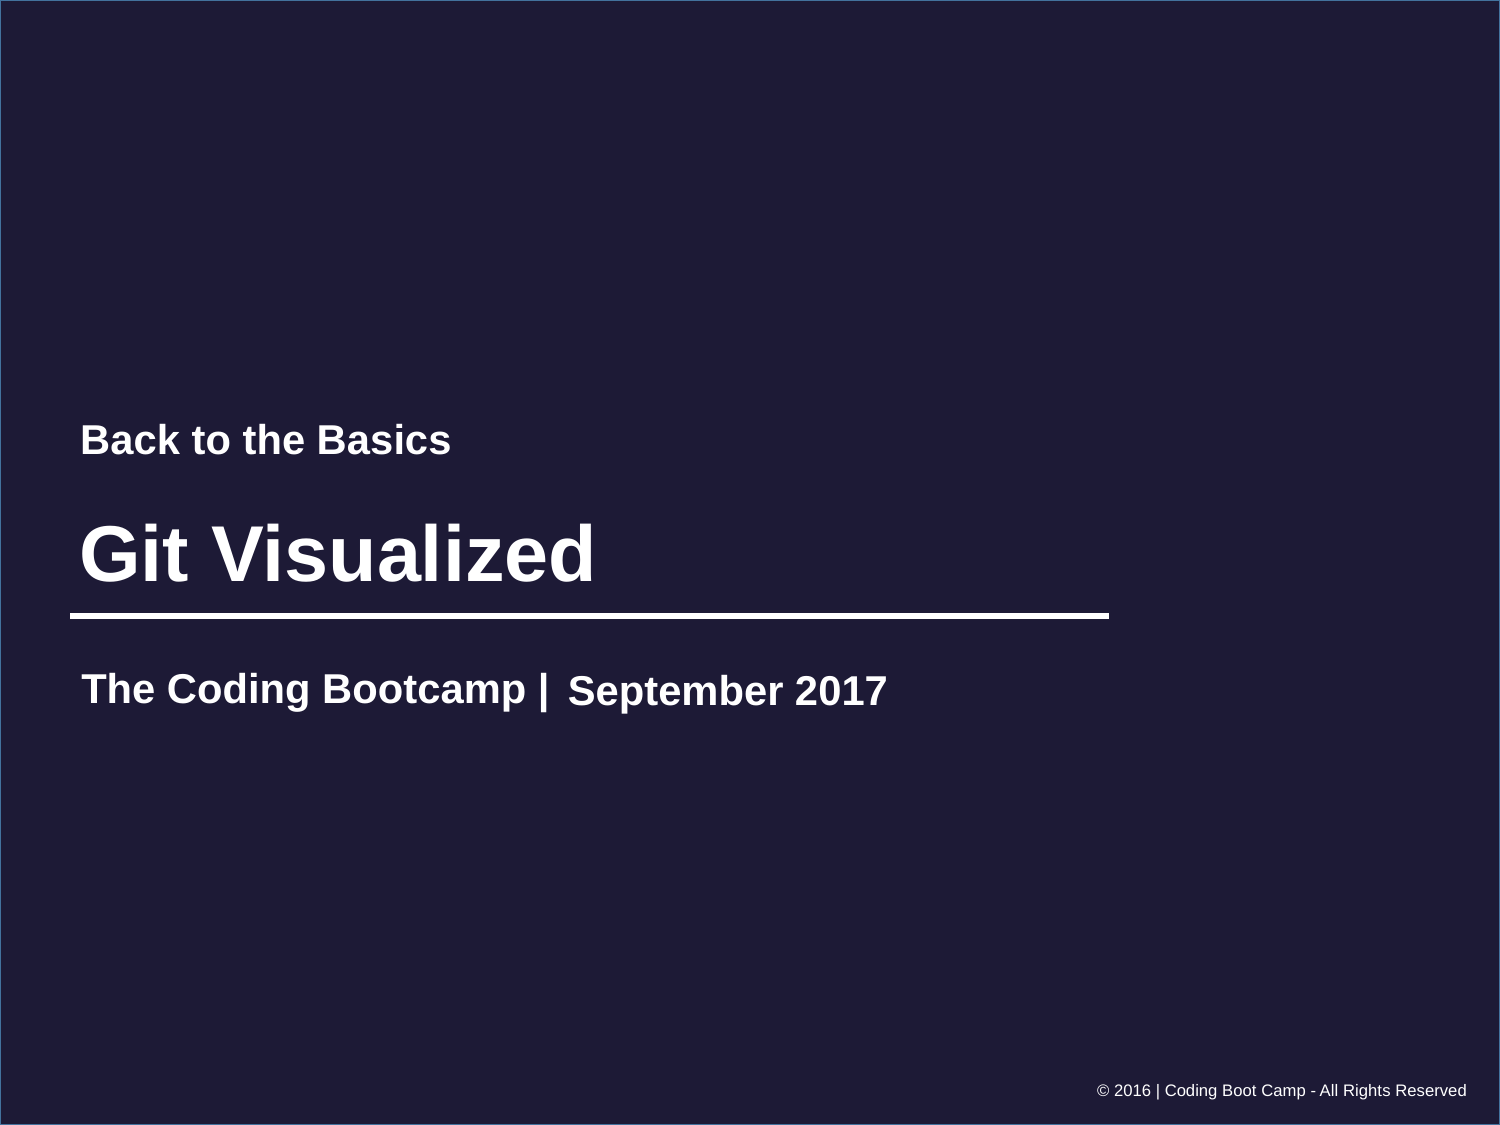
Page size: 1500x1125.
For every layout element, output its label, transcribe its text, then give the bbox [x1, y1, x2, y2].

title Git Visualized [64, 484, 1415, 628]
list September 2017 [552, 661, 926, 725]
list Back to the Basics [65, 410, 509, 474]
